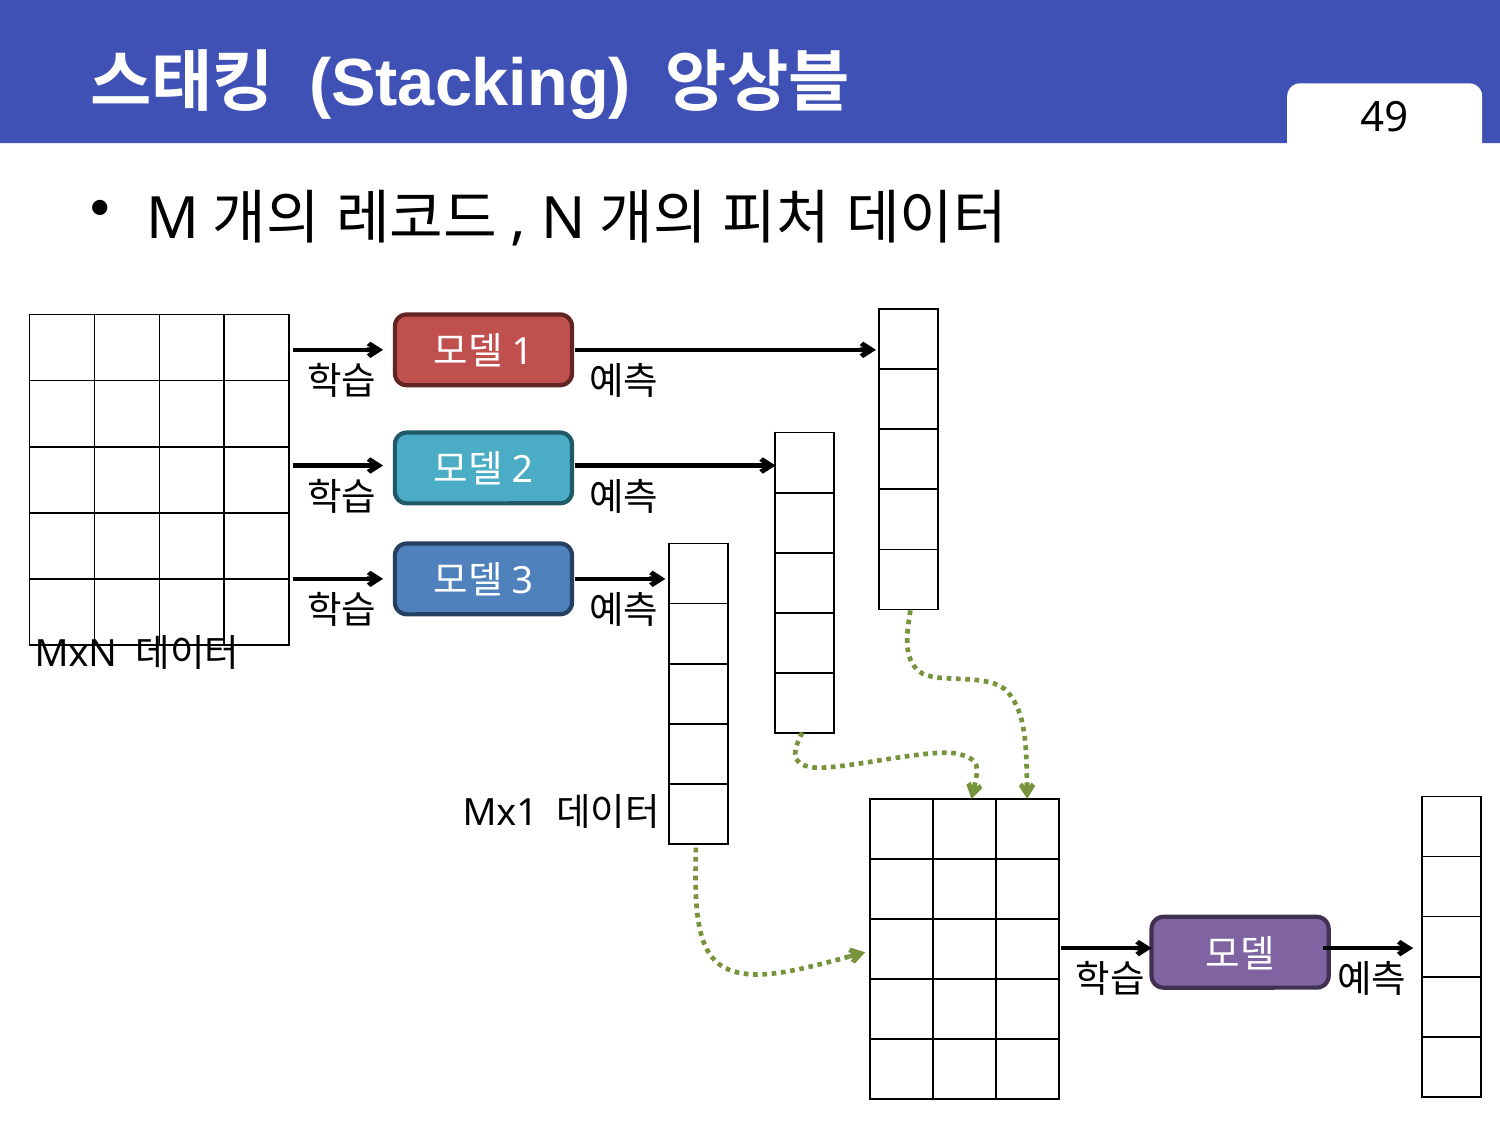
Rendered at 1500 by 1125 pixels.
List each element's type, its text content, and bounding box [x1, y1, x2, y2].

table_cell [225, 580, 288, 644]
table_cell [30, 580, 94, 621]
table_cell [880, 370, 937, 428]
table_cell [934, 980, 995, 1038]
table_cell [1423, 917, 1480, 976]
text_box 모델3 [392, 541, 575, 617]
text_box 모델 [1149, 914, 1331, 990]
list M개의 레코드, N개의 피처 데이터 [74, 172, 1500, 1095]
table_cell [871, 1040, 932, 1098]
text_box MxN 데이터 [19, 621, 254, 682]
text_box 예측 [574, 357, 674, 410]
table_cell [934, 920, 995, 978]
table_header [30, 315, 94, 380]
table_cell [997, 860, 1058, 918]
table_cell [934, 860, 995, 918]
text_box 학습 [292, 349, 392, 410]
table_cell [670, 665, 727, 723]
text_box 학습 [292, 578, 392, 639]
table_cell [95, 381, 159, 446]
text_box [693, 847, 866, 977]
table_cell [95, 514, 159, 578]
text_box [905, 610, 1035, 799]
table_cell [1423, 1038, 1480, 1096]
table_cell [225, 448, 288, 512]
table_cell [30, 448, 94, 512]
slide_number 49 [1286, 81, 1483, 161]
table_cell [95, 580, 159, 621]
table_header [95, 315, 159, 380]
table_cell [30, 514, 94, 578]
table_cell [160, 381, 223, 446]
text_box 모델2 [392, 430, 575, 506]
table_cell [670, 785, 727, 843]
table_cell [160, 448, 223, 512]
text_box [793, 731, 982, 799]
text_box Mx1 데이터 [447, 780, 676, 841]
table_cell [776, 494, 833, 552]
table_header [934, 800, 995, 858]
table_header [160, 315, 223, 380]
table_header [871, 800, 932, 858]
text_box 학습 [1060, 948, 1160, 1008]
text_box 예측 [574, 472, 674, 526]
table_cell [880, 550, 937, 609]
table_cell [880, 430, 937, 488]
table_cell [160, 514, 223, 578]
table_cell [997, 1040, 1058, 1098]
table_cell [871, 860, 932, 918]
table_cell [997, 980, 1058, 1038]
table_header [1423, 797, 1480, 856]
title 스태킹 (Stacking) 앙상블 [74, 16, 1426, 141]
table_cell [30, 381, 94, 446]
table_header [225, 315, 288, 380]
table_cell [776, 614, 833, 672]
table_cell [776, 674, 833, 732]
table_cell [160, 580, 223, 621]
text_box 학습 [292, 465, 392, 526]
table_cell [670, 604, 727, 663]
text_box 예측 [1322, 948, 1422, 1008]
table_cell [880, 490, 937, 549]
table_cell [934, 1040, 995, 1098]
table_cell [871, 920, 932, 978]
table_cell [225, 514, 288, 578]
table_cell [1423, 978, 1480, 1036]
text_box 예측 [574, 578, 674, 639]
table_header [670, 544, 727, 603]
table_cell [776, 554, 833, 612]
table_cell [871, 980, 932, 1038]
table_cell [997, 920, 1058, 978]
table_header [776, 433, 833, 492]
text_box 모델1 [392, 312, 575, 388]
table_cell [670, 725, 727, 783]
table_cell [1423, 857, 1480, 916]
table_cell [95, 448, 159, 512]
table_cell [225, 381, 288, 446]
table_header [997, 800, 1058, 858]
table_header [880, 310, 937, 368]
